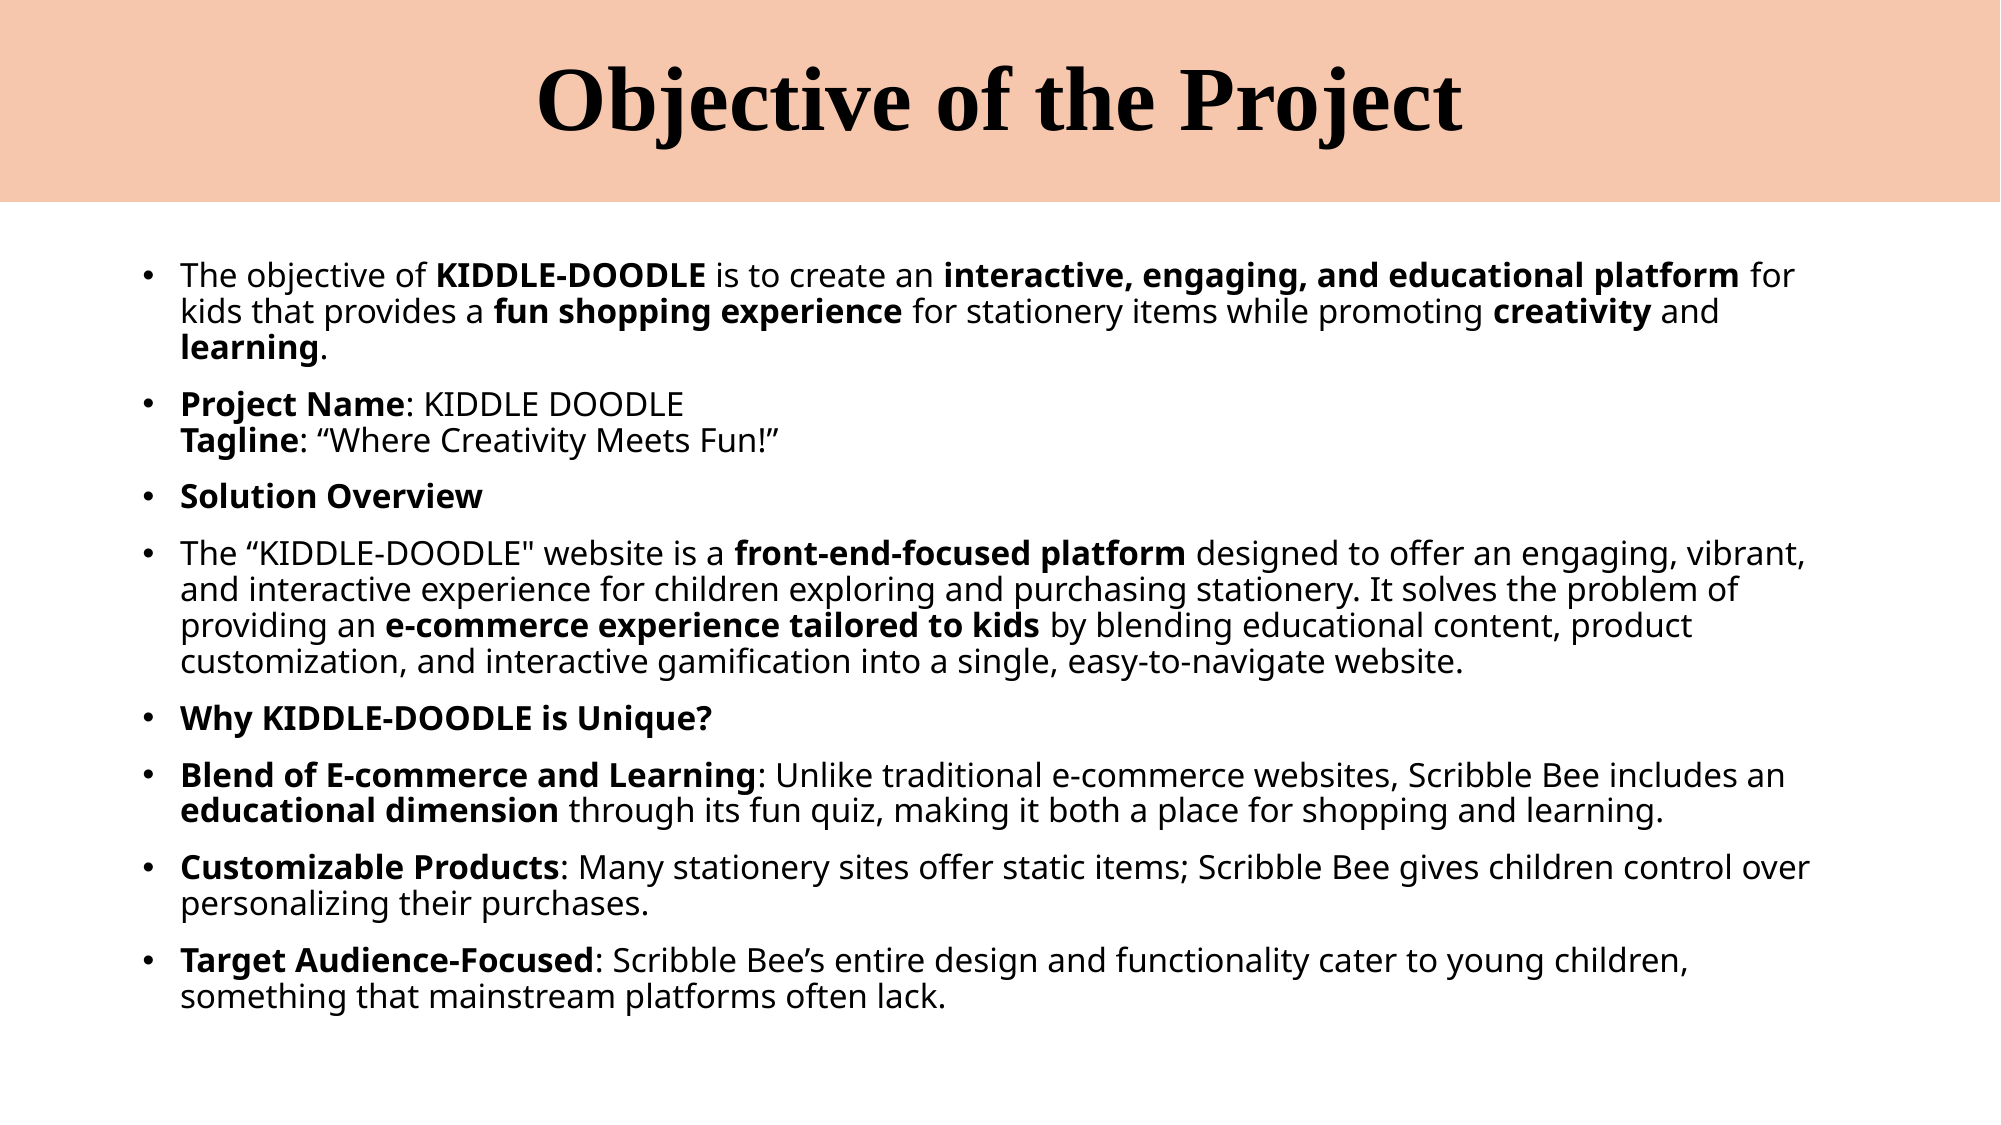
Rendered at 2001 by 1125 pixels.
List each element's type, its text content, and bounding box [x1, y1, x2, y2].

list The objective of KIDDLE-DOODLE is to create an interactive, engaging, and educational platform for kids that provides a fun shopping experience for stationery items while promoting creativity and learning. Project Name: KIDDLE DOODLE Tagline: “Where Creativity Meets Fun!” Solution Overview The “KIDDLE-DOODLE" website is a front-end-focused platform designed to offer an engaging, vibrant, and interactive experience for children exploring and purchasing stationery. It solves the problem of providing an e-commerce experience tailored to kids by blending educational content, product customization, and interactive gamification into a single, easy-to-navigate website. Why KIDDLE-DOODLE is Unique? Blend of E-commerce and Learning: Unlike traditional e-commerce websites, Scribble Bee includes an educational dimension through its fun quiz, making it both a place for shopping and learning. Customizable Products: Many stationery sites offer static items; Scribble Bee gives children control over personalizing their purchases. Target Audience-Focused: Scribble Bee’s entire design and functionality cater to young children, something that mainstream platforms often lack. [127, 251, 1863, 1046]
title Objective of the Project [0, 0, 2000, 202]
